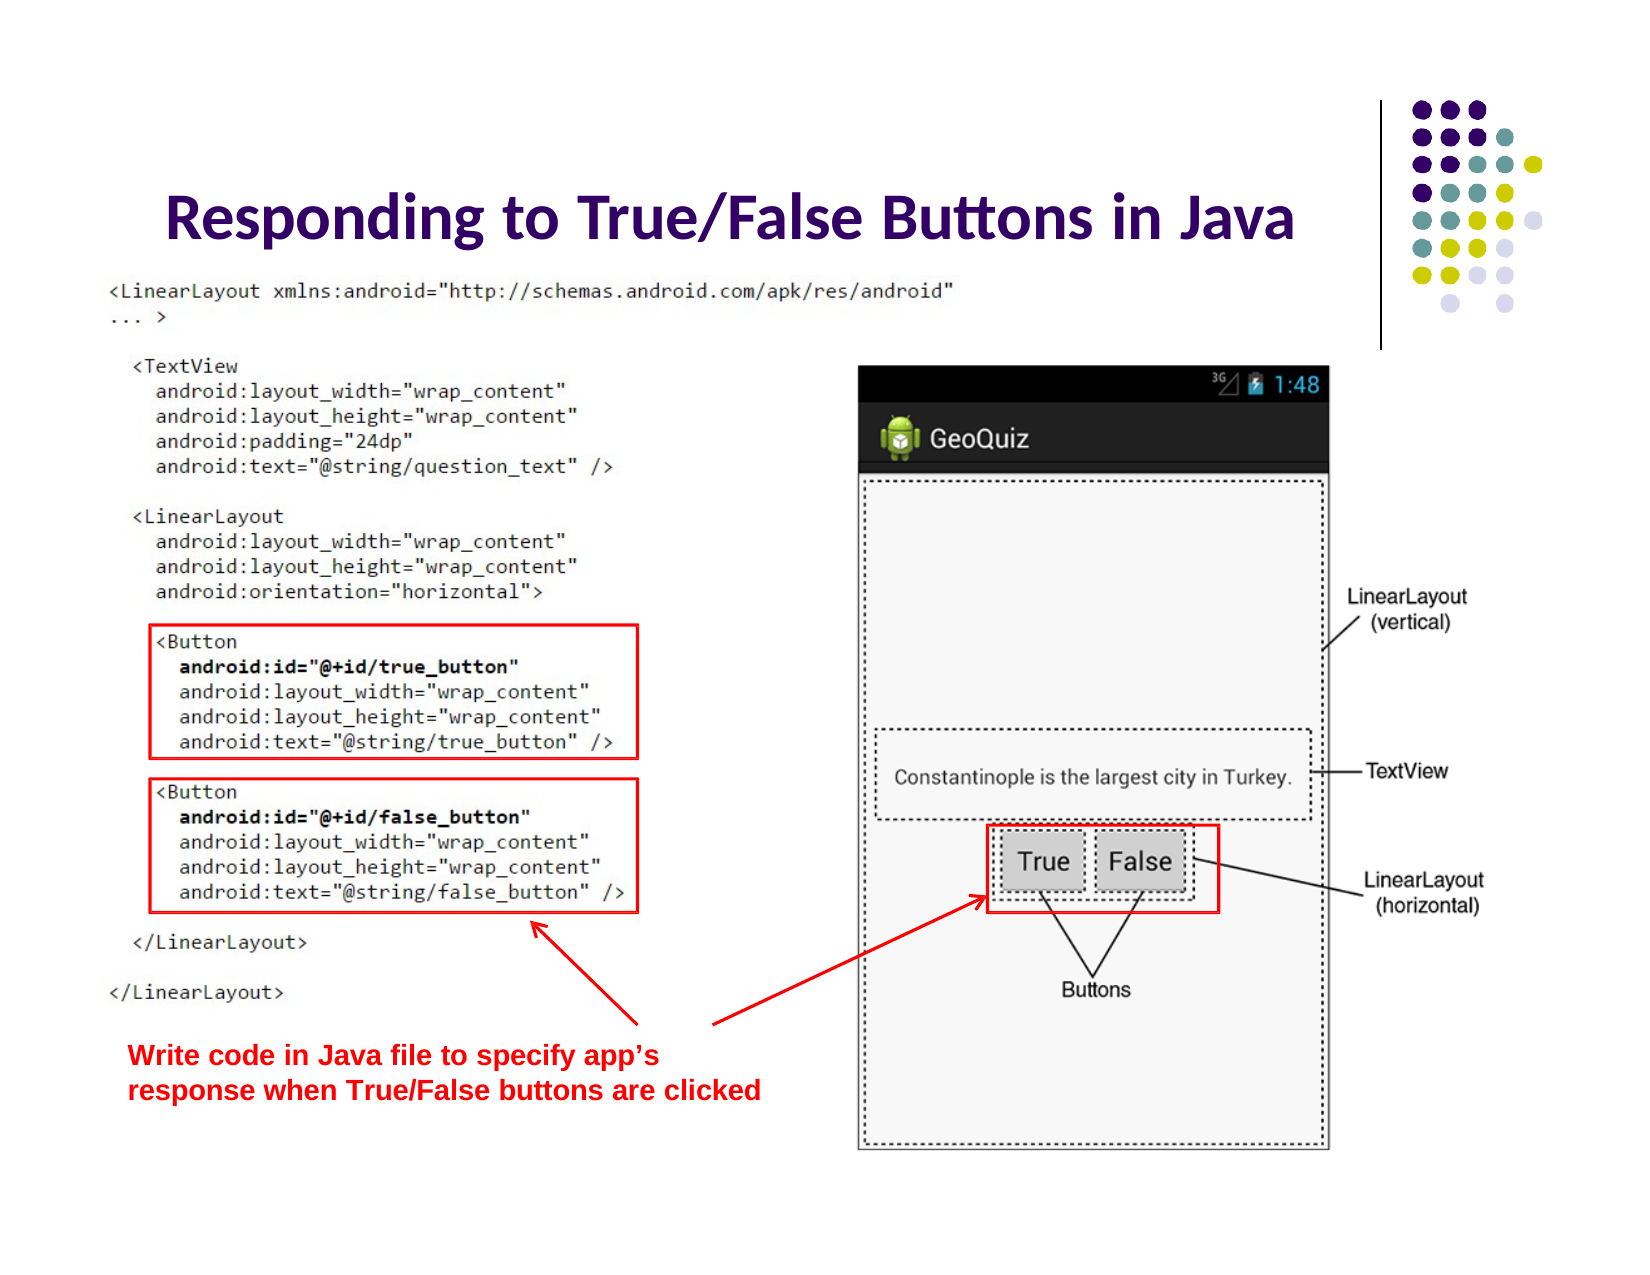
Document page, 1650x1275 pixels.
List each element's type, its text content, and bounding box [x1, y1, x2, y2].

text_box [148, 777, 640, 915]
text_box [99, 275, 849, 1009]
text_box [849, 359, 1488, 1158]
text_box [711, 893, 988, 1027]
title Responding to True/False Buttons in Java [162, 152, 1488, 386]
text_box [529, 920, 639, 1027]
text_box Write code in Java file to specify app’s response when True/False buttons are clicked [125, 1035, 766, 1106]
text_box [148, 623, 640, 761]
text_box [985, 823, 1221, 915]
picture [1412, 100, 1543, 313]
